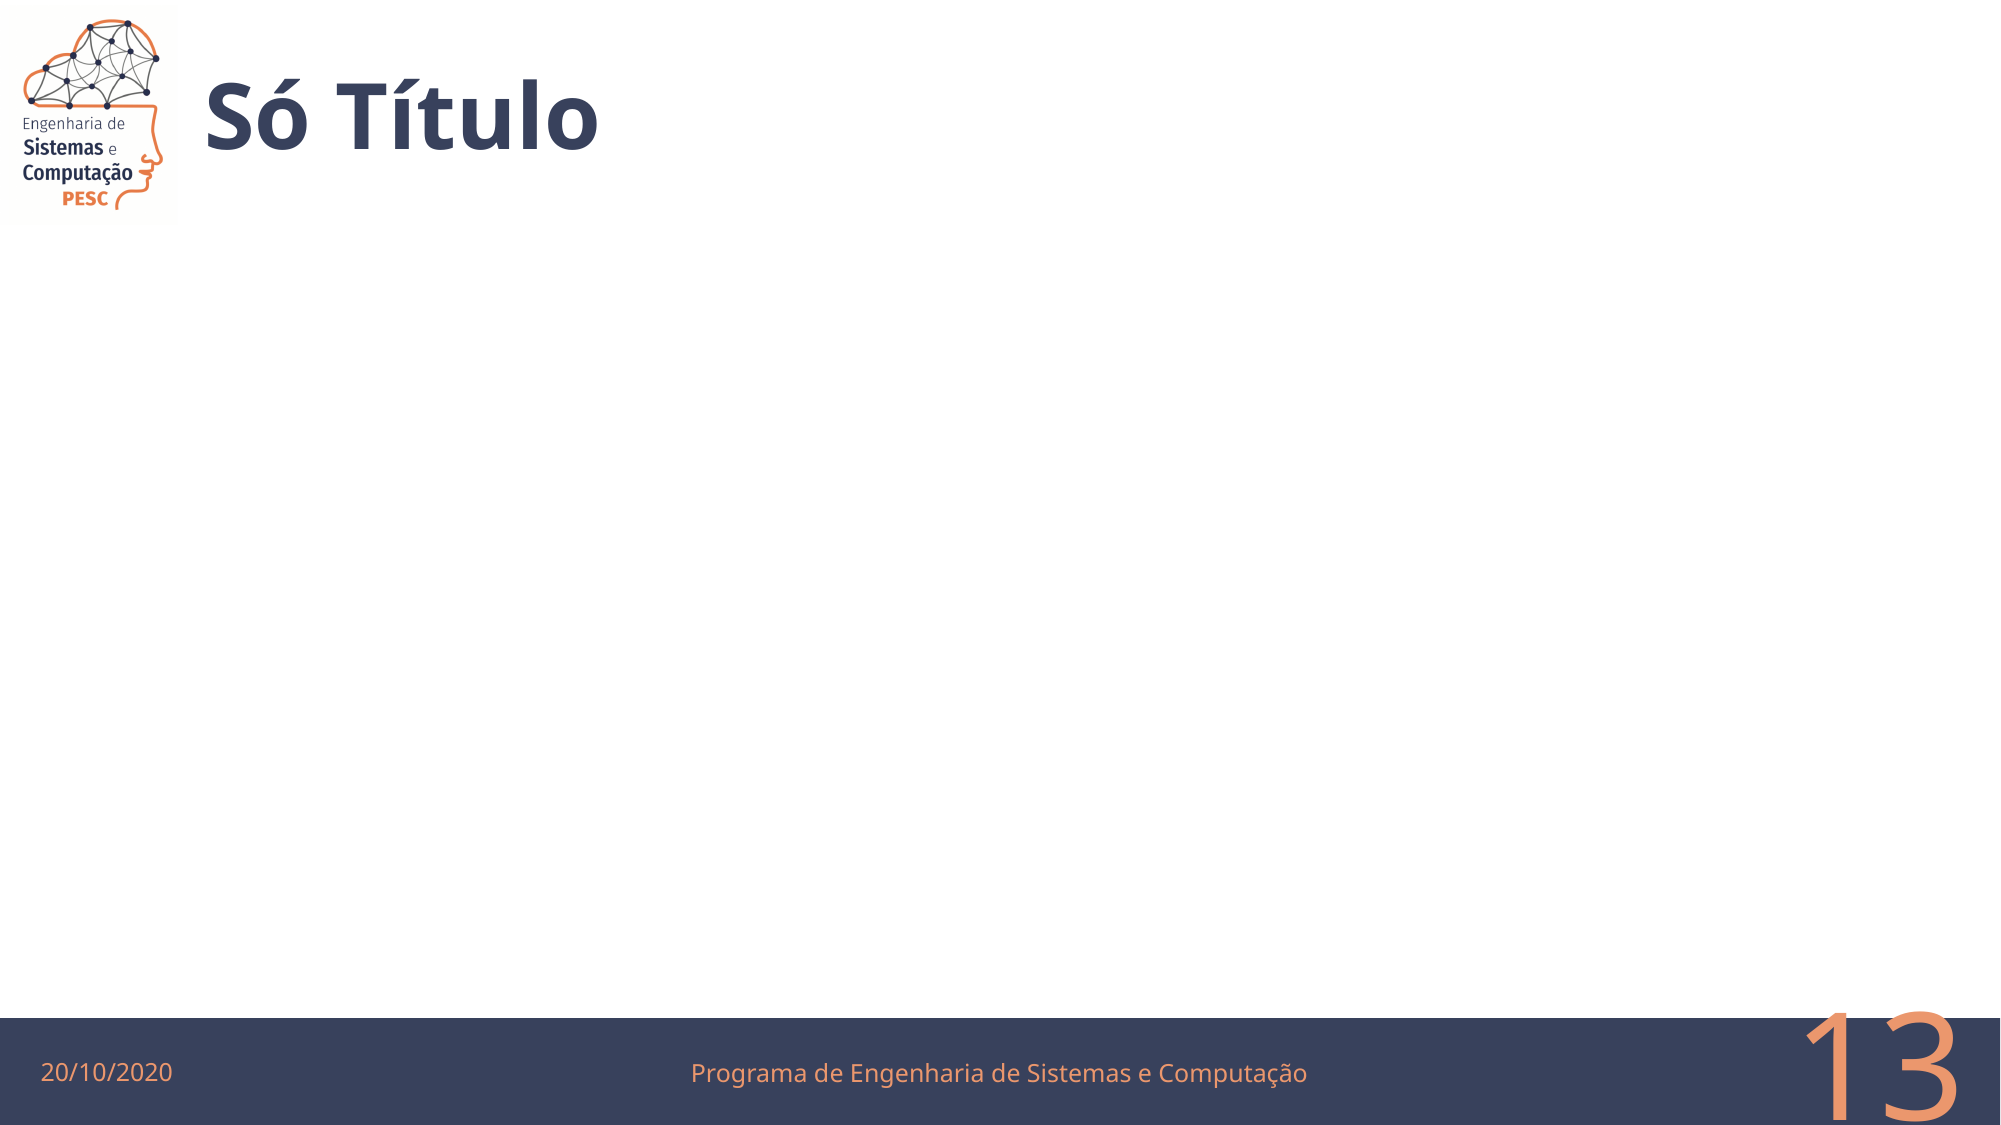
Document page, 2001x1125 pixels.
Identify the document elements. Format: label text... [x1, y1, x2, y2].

slide_number ‹#› [1530, 1042, 1980, 1103]
title Só Título [189, 10, 1980, 230]
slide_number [25, 1041, 476, 1102]
picture [0, 5, 178, 225]
footer Programa de Engenharia de Sistemas e Computação [662, 1042, 1338, 1103]
